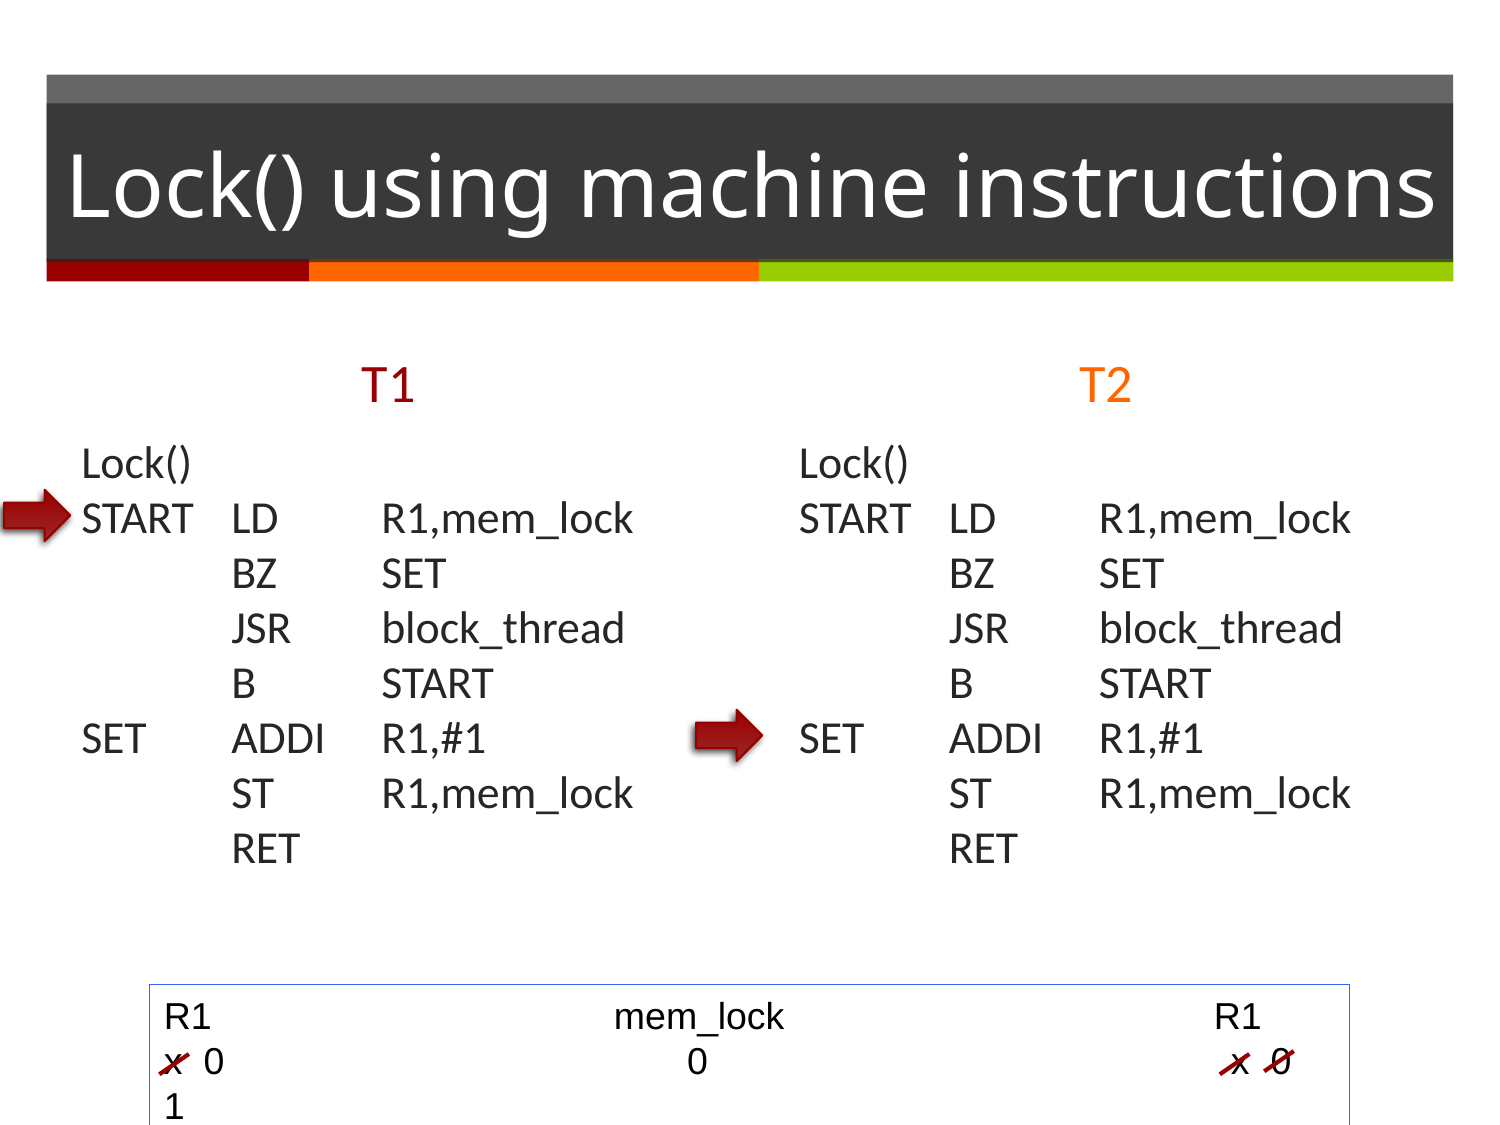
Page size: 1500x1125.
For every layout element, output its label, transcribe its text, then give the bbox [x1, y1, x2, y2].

list Lock() START LD R1,mem_lock BZ SET JSR block_thread B START SET ADDI R1,#1 ST R1,mem_lock RET [66, 425, 712, 1005]
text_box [1219, 1053, 1250, 1075]
list T2 [784, 284, 1429, 422]
text_box R1 mem_lock R1 x 0 0 x 0 1 [149, 984, 1350, 1125]
title Lock() using machine instructions [46, 103, 1454, 263]
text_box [1263, 1050, 1295, 1072]
text_box [3, 488, 72, 543]
list Lock() START LD R1,mem_lock BZ SET JSR block_thread B START SET ADDI R1,#1 ST R1,mem_lock RET [784, 425, 1429, 1005]
text_box [695, 708, 764, 762]
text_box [158, 1053, 190, 1075]
list T1 [66, 284, 712, 422]
